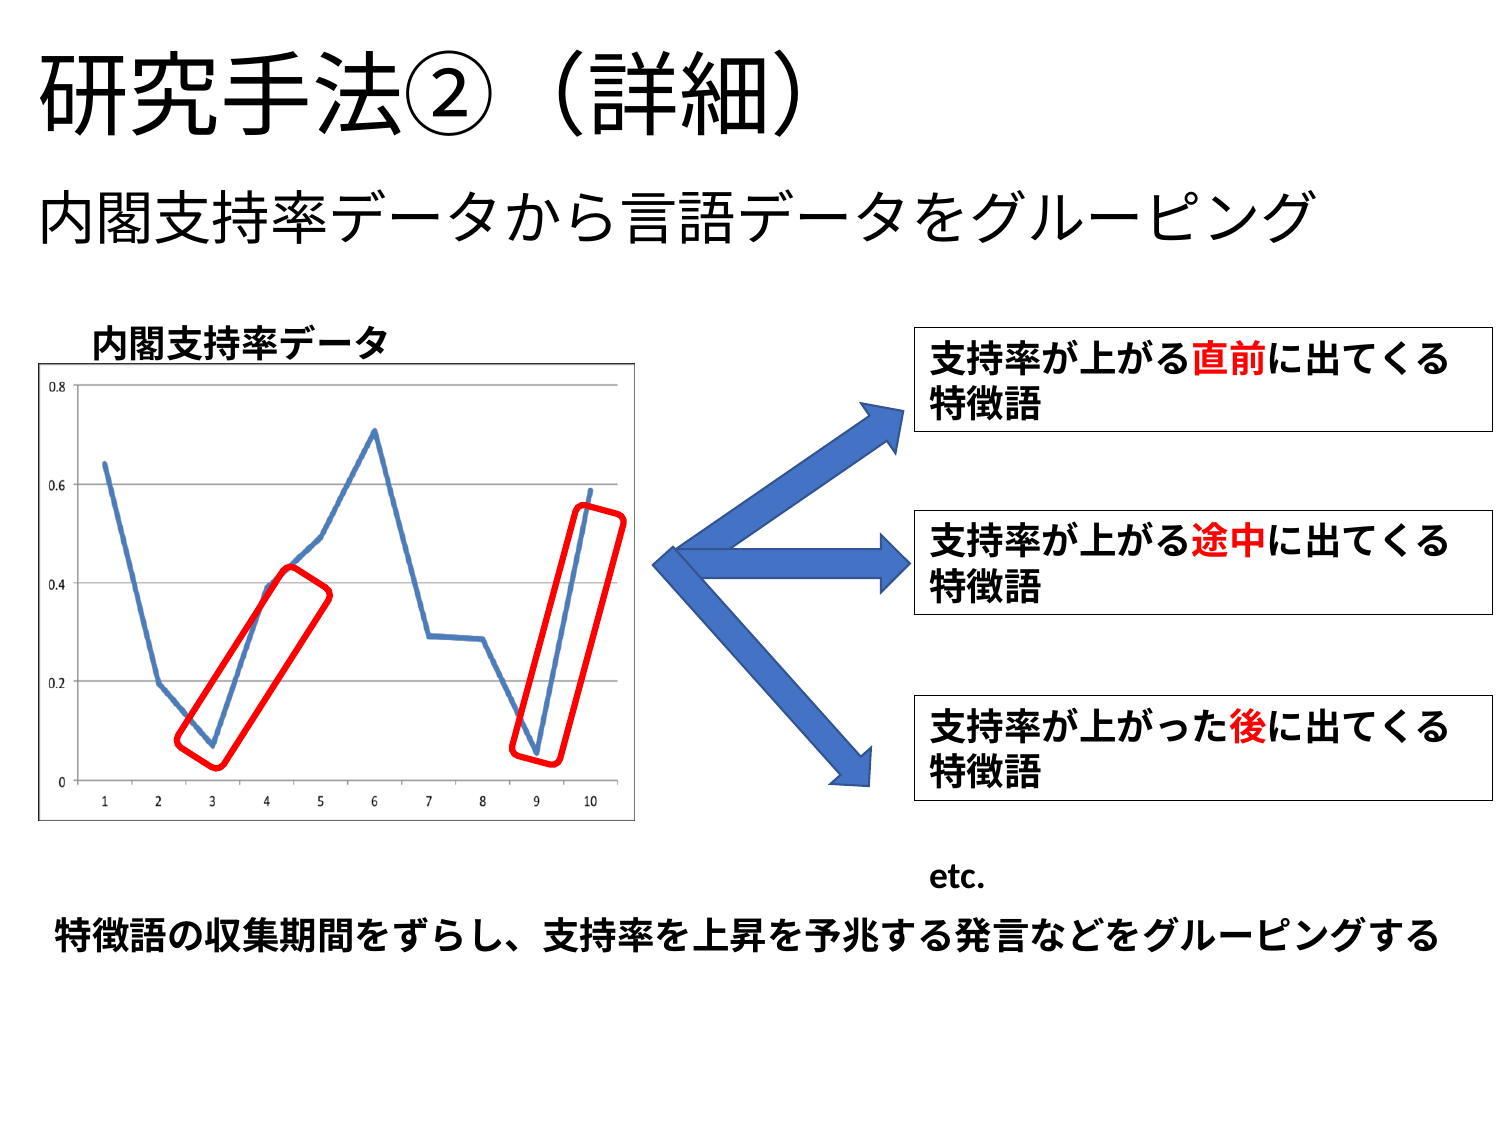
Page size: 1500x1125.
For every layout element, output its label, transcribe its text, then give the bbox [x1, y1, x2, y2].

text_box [642, 461, 929, 826]
list 内閣支持率データから言語データをグルーピング [22, 182, 1477, 739]
text_box etc. [914, 843, 1500, 904]
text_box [38, 363, 635, 822]
title 研究手法②（詳細） [22, 0, 1316, 182]
text_box 内閣支持率データ [76, 312, 568, 363]
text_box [914, 327, 1493, 803]
text_box 特徴語の収集期間をずらし、支持率を上昇を予兆する発言などをグルーピングする [39, 904, 1489, 965]
